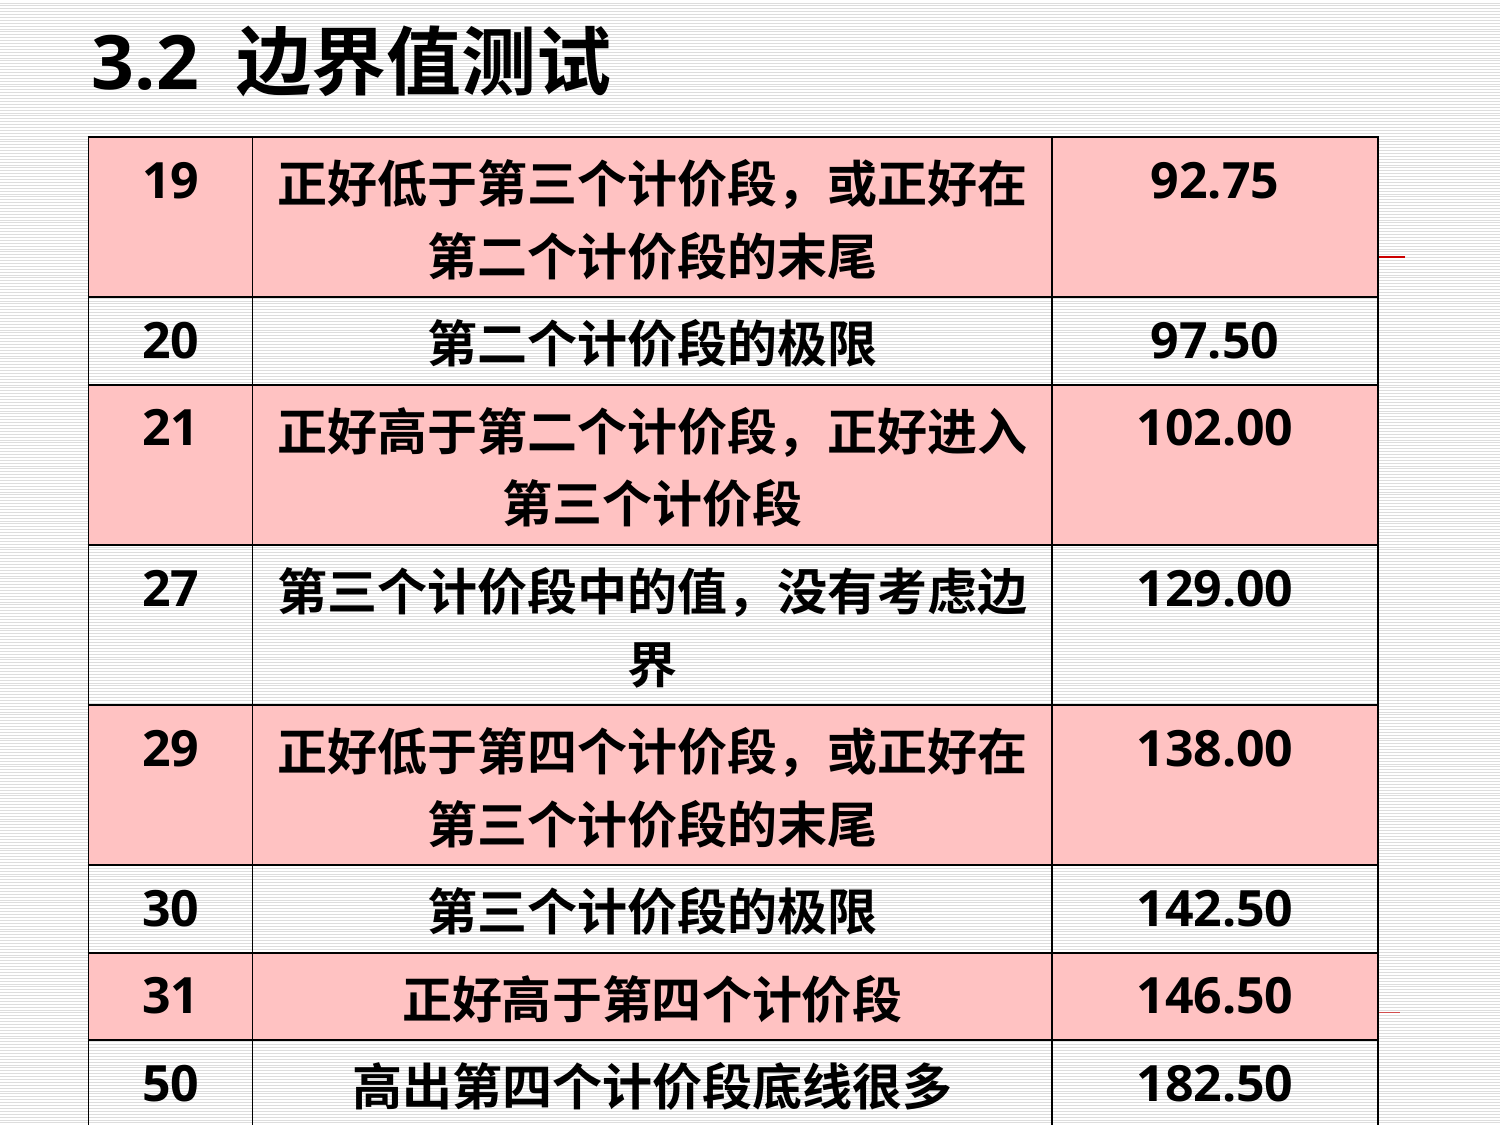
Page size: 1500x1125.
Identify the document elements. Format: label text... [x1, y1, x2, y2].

table_cell 27 [89, 546, 252, 704]
table_cell 第二个计价段的极限 [253, 298, 1051, 384]
table_cell 第三个计价段中的值，没有考虑边界 [253, 546, 1051, 704]
table_cell 正好低于第四个计价段，或正好在第三个计价段的末尾 [253, 706, 1051, 864]
table_cell 20 [89, 298, 252, 384]
table_cell 146.50 [1053, 954, 1377, 1039]
table_cell 高出第四个计价段底线很多 [253, 1041, 1051, 1125]
table_header 正好低于第三个计价段，或正好在第二个计价段的末尾 [253, 138, 1051, 296]
table_cell 第三个计价段的极限 [253, 866, 1051, 952]
table_cell 正好高于第四个计价段 [253, 954, 1051, 1039]
table_header 19 [89, 138, 252, 296]
table_cell 102.00 [1053, 386, 1377, 544]
table_cell 正好高于第二个计价段，正好进入第三个计价段 [253, 386, 1051, 544]
table_cell 30 [89, 866, 252, 952]
table_cell 97.50 [1053, 298, 1377, 384]
table_cell 142.50 [1053, 866, 1377, 952]
table_header 92.75 [1053, 138, 1377, 296]
table_cell 29 [89, 706, 252, 864]
table_cell 138.00 [1053, 706, 1377, 864]
table_cell 31 [89, 954, 252, 1039]
table_cell 182.50 [1053, 1041, 1377, 1125]
table_cell 50 [89, 1041, 252, 1125]
table_cell 21 [89, 386, 252, 544]
table_cell 129.00 [1053, 546, 1377, 704]
title 3.2 边界值测试 [76, 19, 1365, 112]
